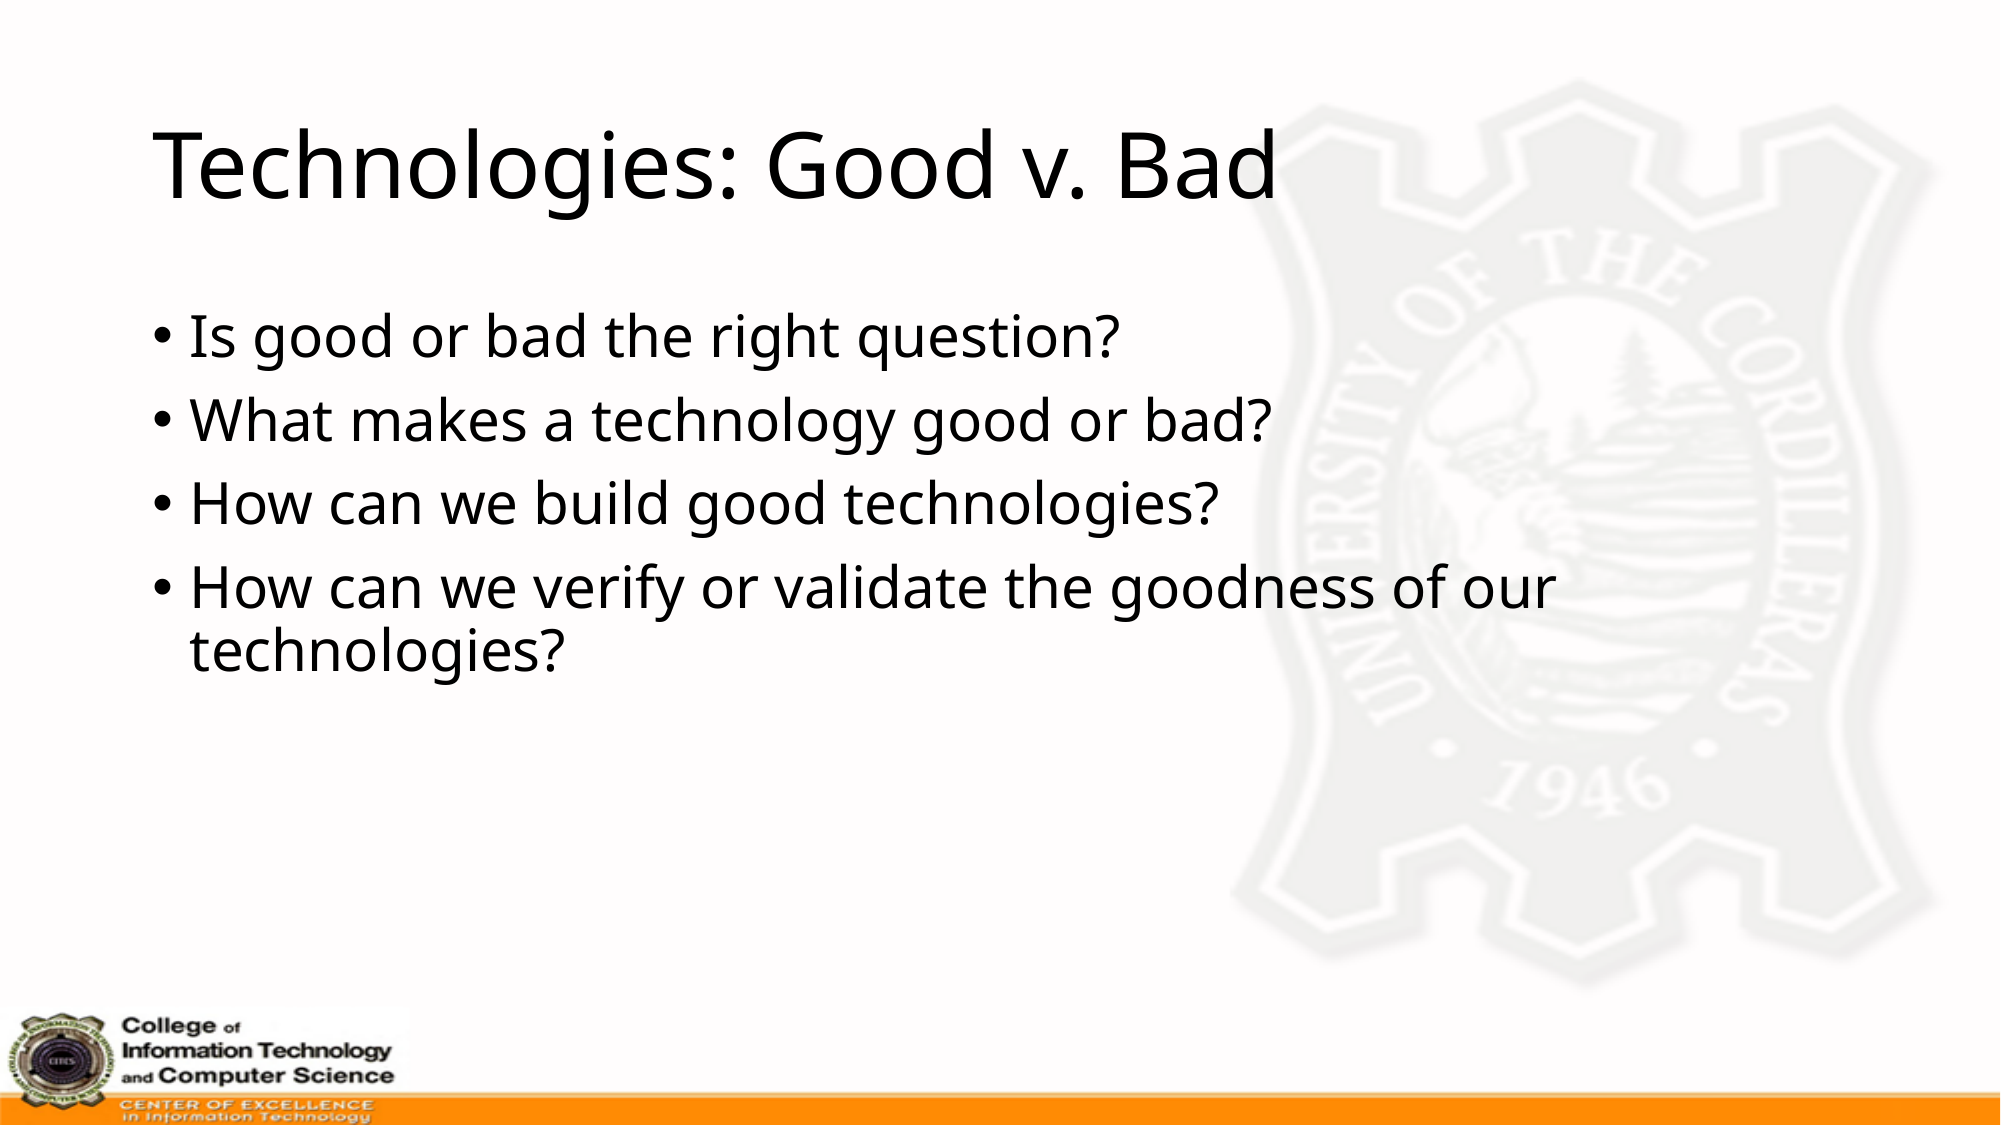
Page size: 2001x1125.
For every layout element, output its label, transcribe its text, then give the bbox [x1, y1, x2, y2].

list Is good or bad the right question? What makes a technology good or bad? How can we build good technologies? How can we verify or validate the goodness of our technologies? [137, 299, 1863, 1014]
picture [0, 0, 2001, 1125]
title Technologies: Good v. Bad [137, 59, 1863, 278]
